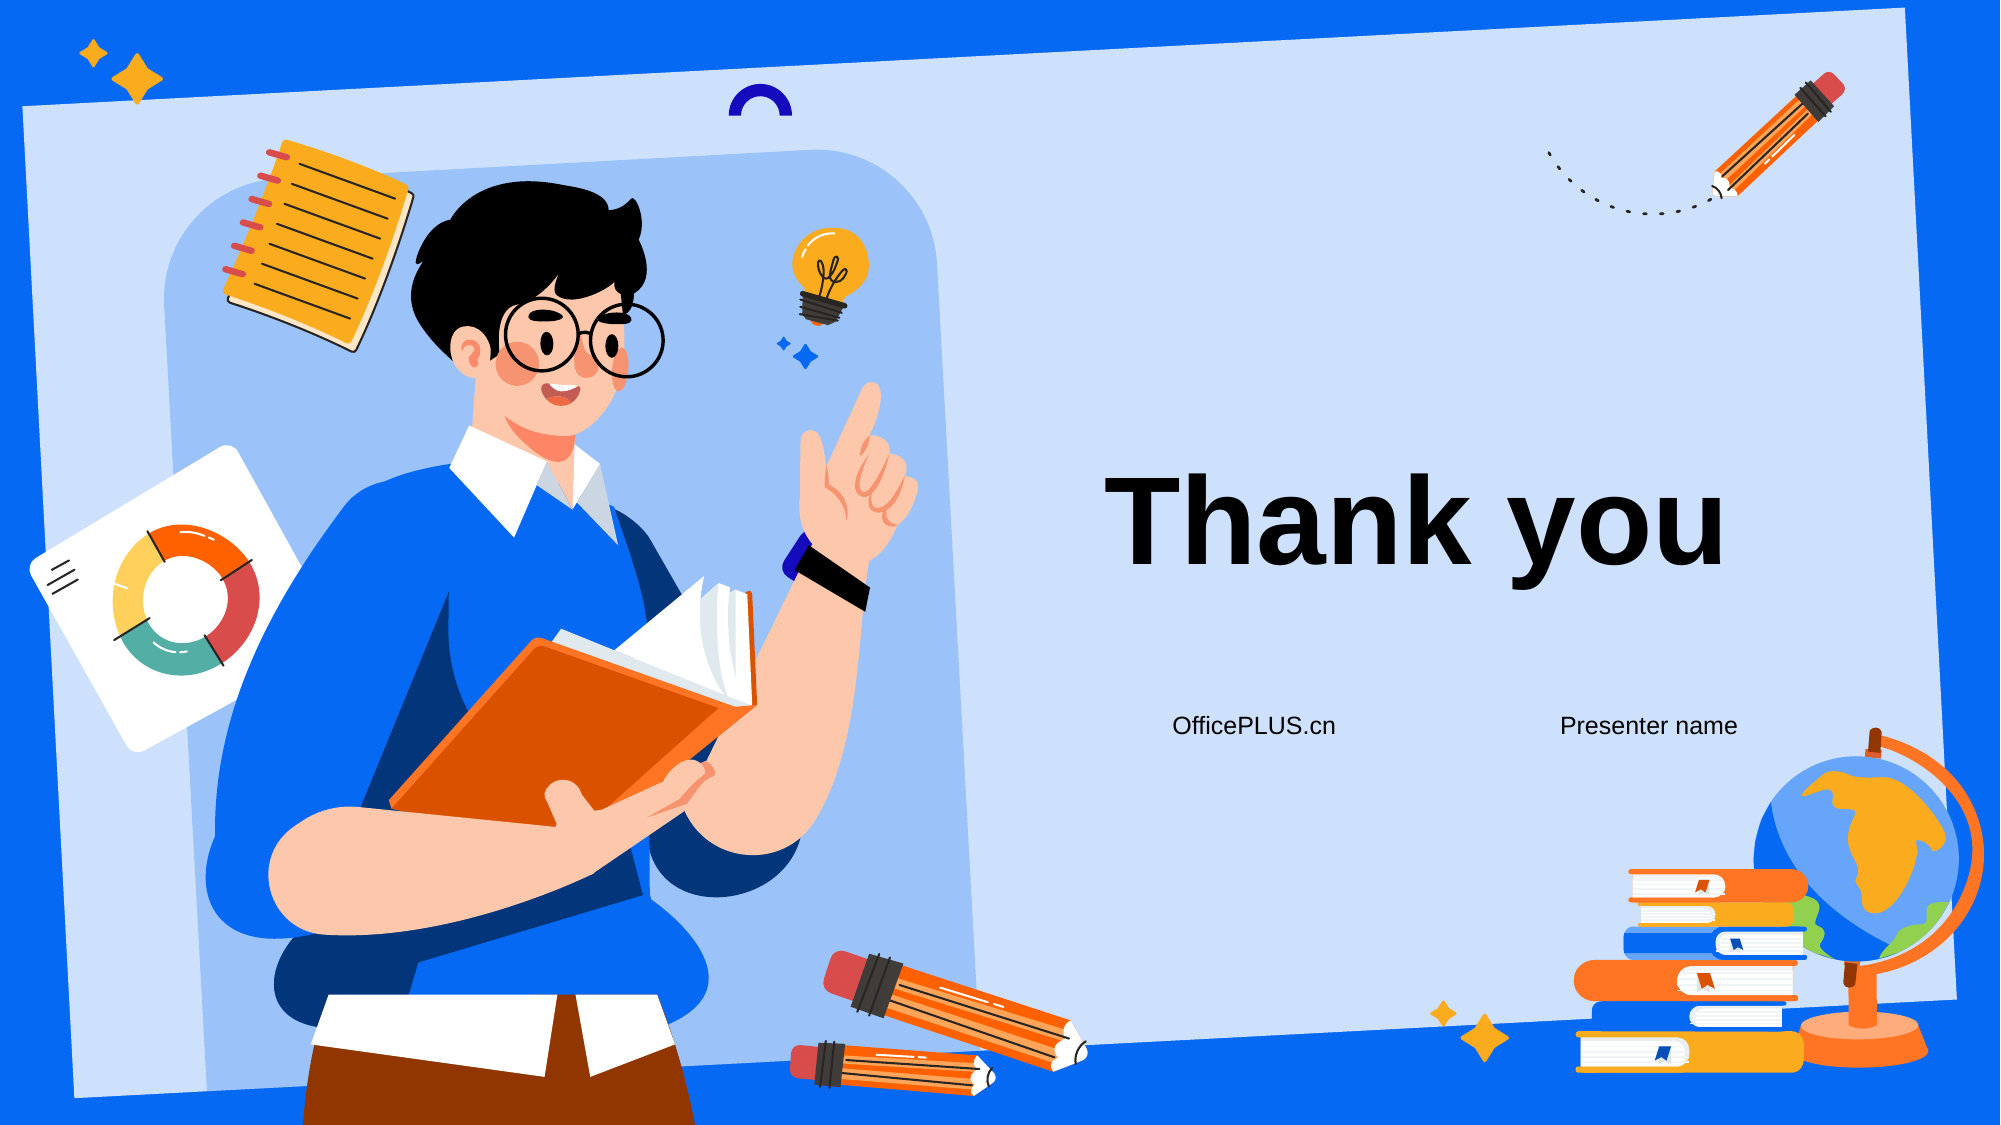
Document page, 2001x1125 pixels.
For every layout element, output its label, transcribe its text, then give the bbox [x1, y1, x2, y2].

list OfficePLUS.cn [1017, 701, 1352, 748]
title Thank you [943, 191, 1890, 598]
list Presenter name [1419, 701, 1754, 748]
